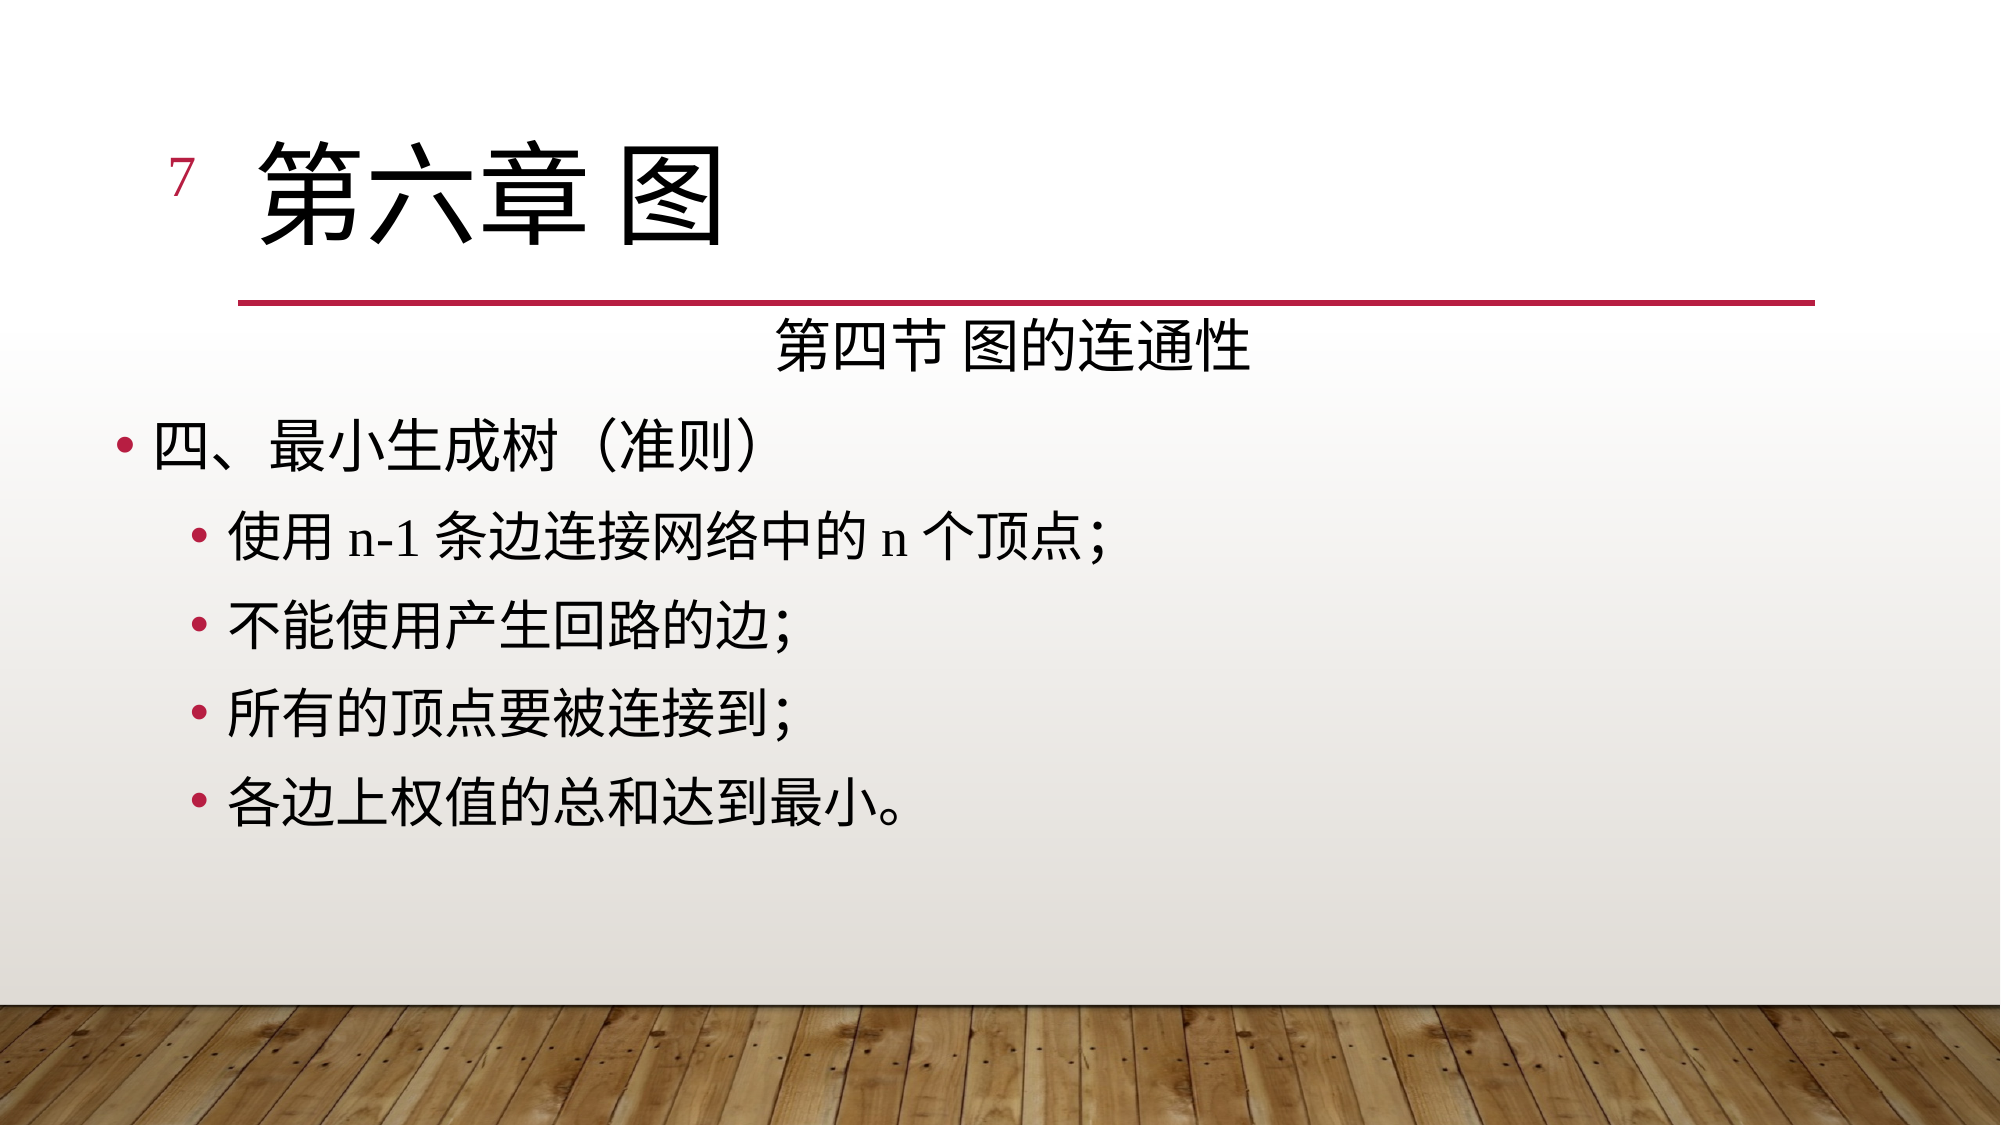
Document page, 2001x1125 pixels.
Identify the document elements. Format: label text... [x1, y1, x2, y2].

slide_number 7 [78, 131, 212, 214]
list 四、最小生成树（准则） 使用n-1条边连接网络中的n个顶点； 不能使用产生回路的边； 所有的顶点要被连接到； 各边上权值的总和达到最小。 [100, 387, 1900, 1088]
picture [0, 1005, 2000, 1125]
title 第六章 图 [238, 131, 1814, 305]
text_box 第四节 图的连通性 [758, 301, 1666, 387]
